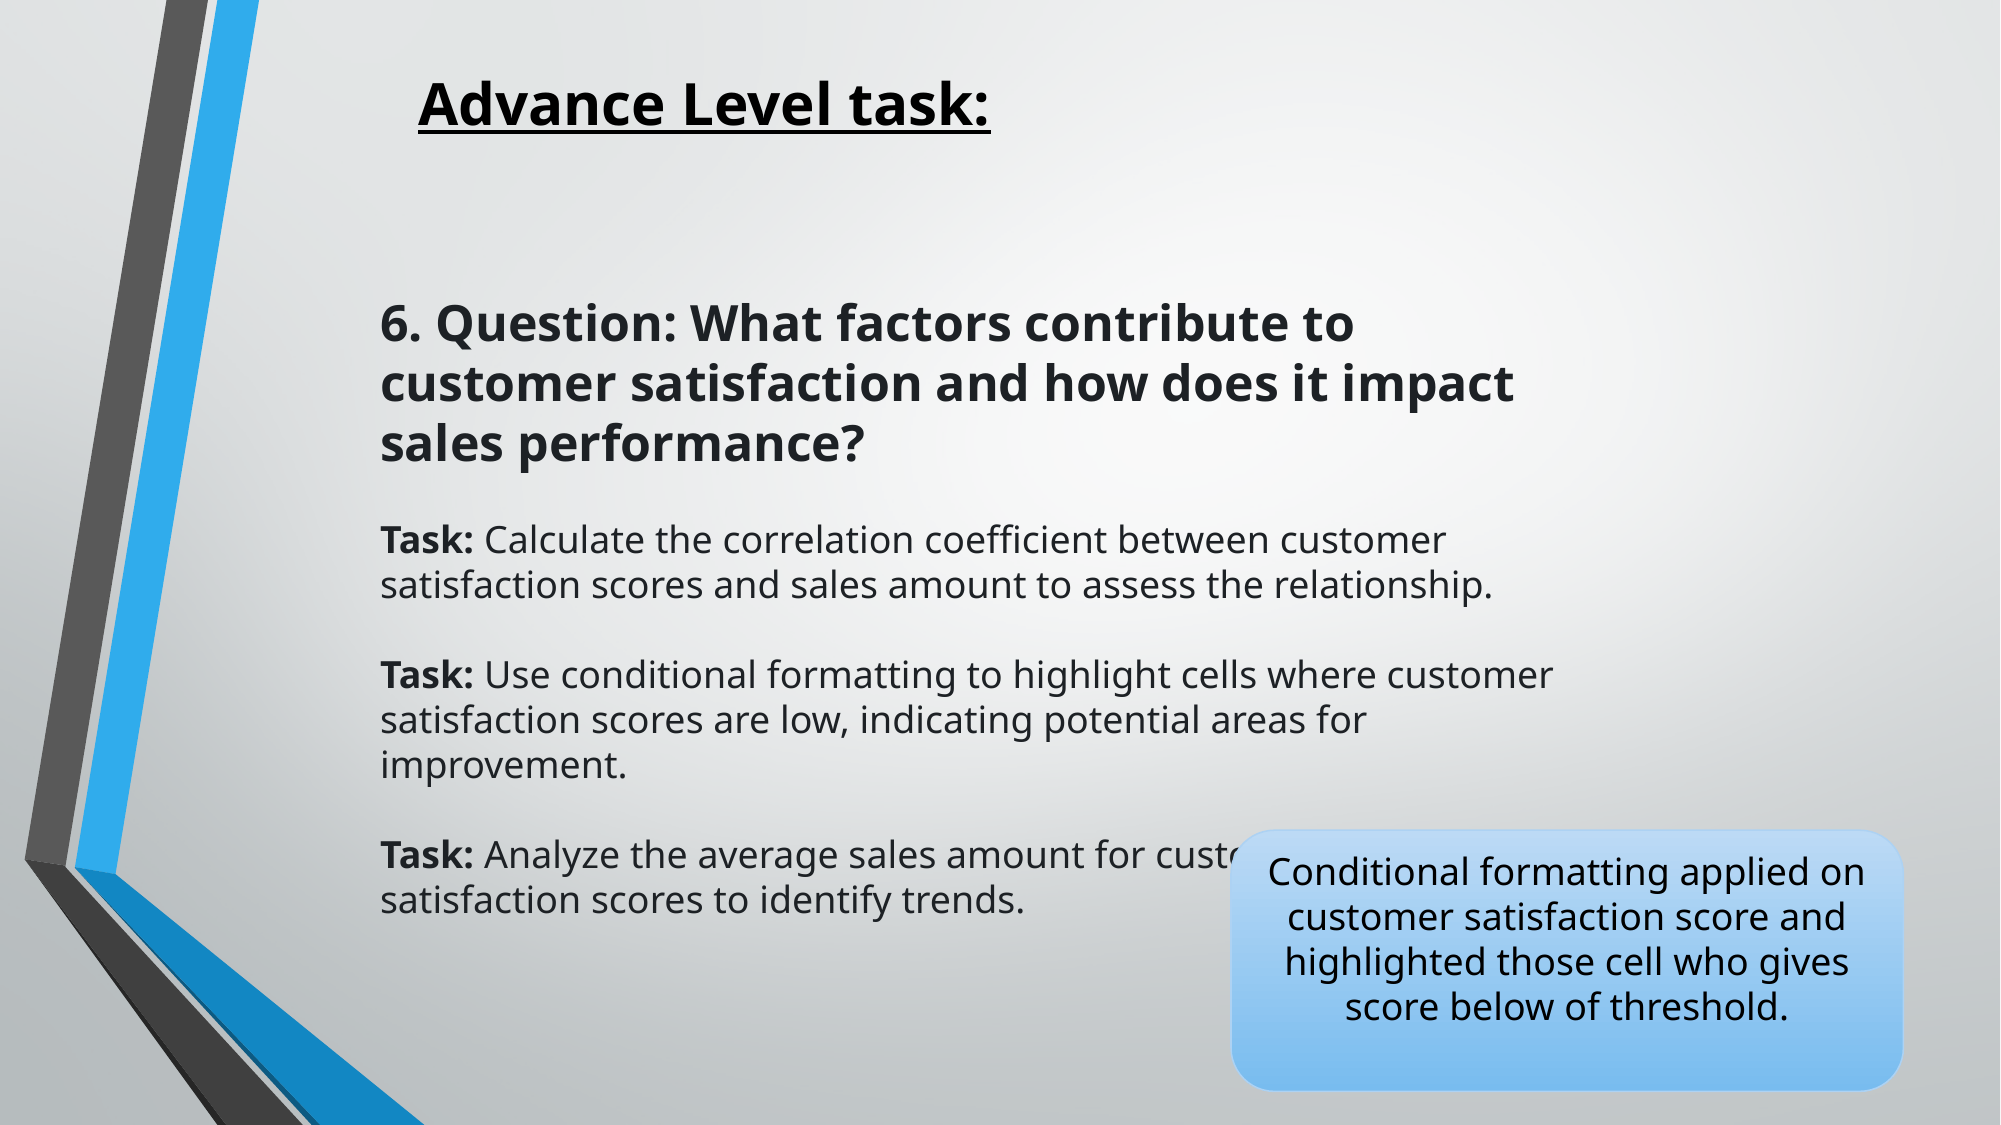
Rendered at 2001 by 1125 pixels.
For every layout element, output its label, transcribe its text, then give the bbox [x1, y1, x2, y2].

text_box Conditional formatting applied on customer satisfaction score and highlighted those cell who gives score below of threshold. [1230, 829, 1905, 1093]
text_box Advance Level task: [403, 59, 1231, 145]
text_box 6. Question: What factors contribute to customer satisfaction and how does it impact sales performance? Task: Calculate the correlation coefficient between customer satisfaction scores and sales amount to assess the relationship. Task: Use conditional formatting to highlight cells where customer satisfaction scores are low, indicating potential areas for improvement. Task: Analyze the average sales amount for customers with different satisfaction scores to identify trends. [365, 283, 1614, 974]
